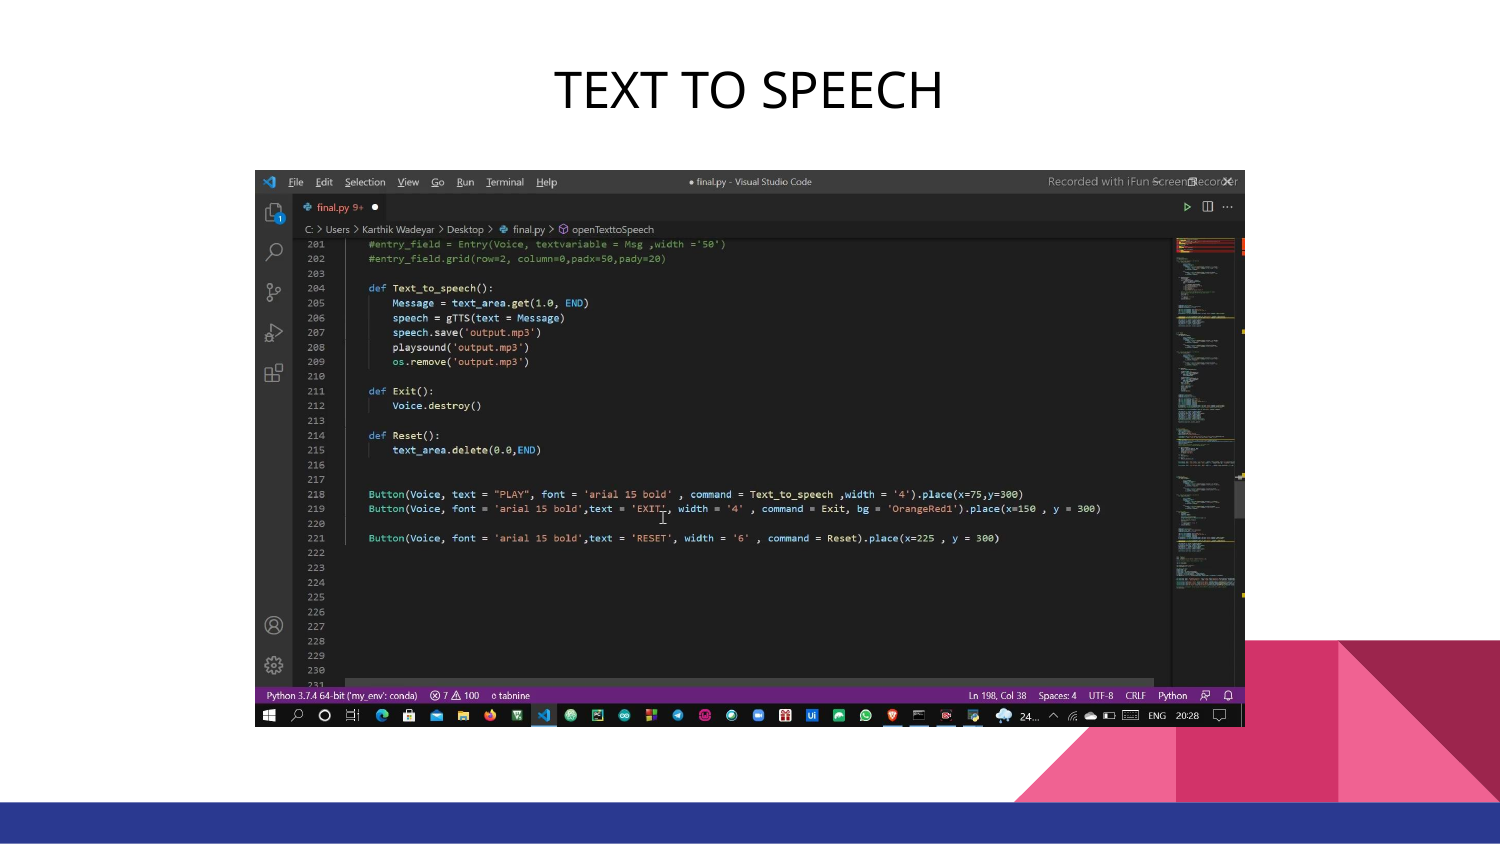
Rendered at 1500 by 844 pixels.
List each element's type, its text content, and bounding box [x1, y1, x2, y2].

picture [255, 170, 1245, 727]
title TEXT TO SPEECH [51, 39, 1449, 140]
